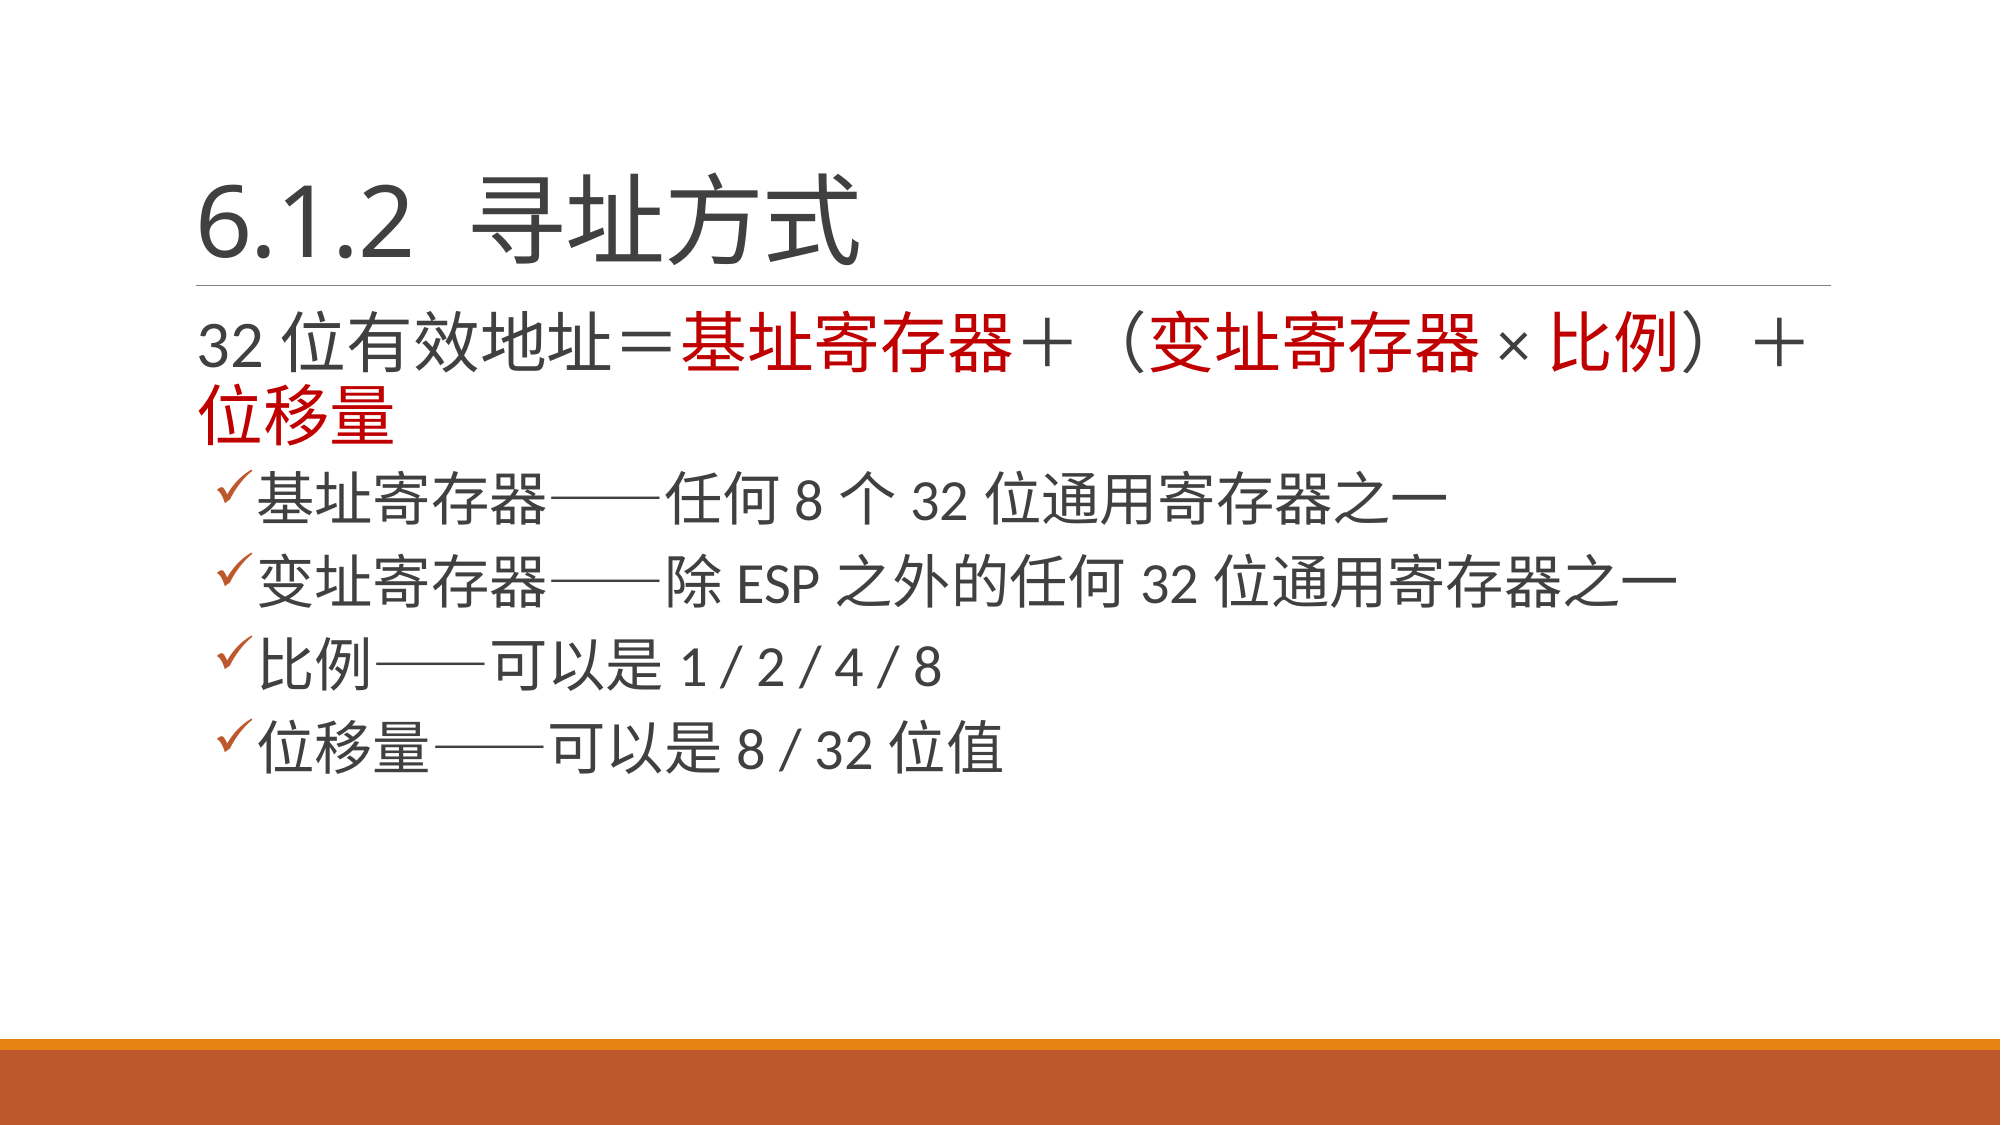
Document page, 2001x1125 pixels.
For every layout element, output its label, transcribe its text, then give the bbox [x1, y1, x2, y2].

list 32位有效地址＝基址寄存器＋（变址寄存器×比例）＋位移量 基址寄存器——任何8个32位通用寄存器之一 变址寄存器——除ESP之外的任何32位通用寄存器之一 比例——可以是1 / 2 / 4 / 8 位移量——可以是8 / 32位值 [180, 302, 1830, 963]
title 6.1.2 寻址方式 [180, 47, 1830, 285]
